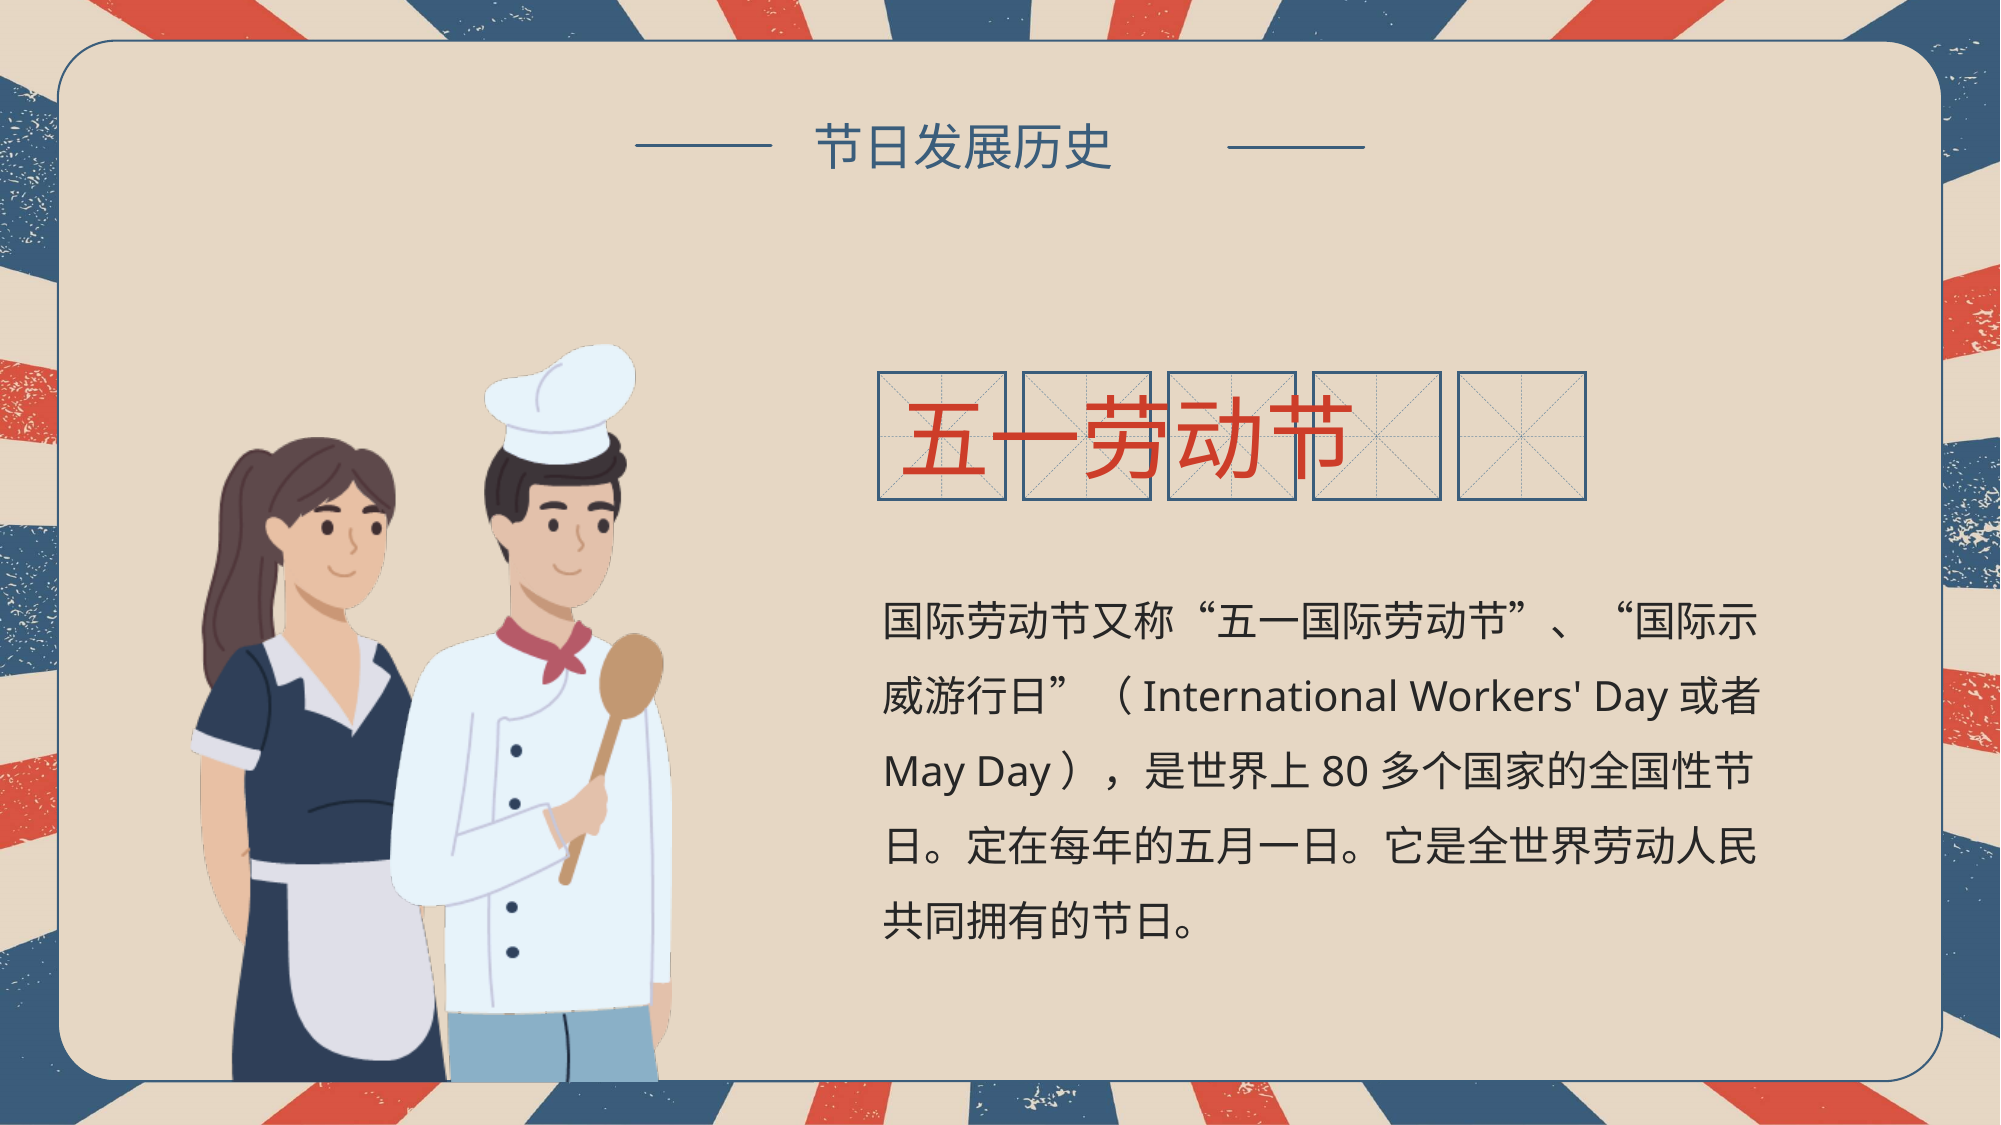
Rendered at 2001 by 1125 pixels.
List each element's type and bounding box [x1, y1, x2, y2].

picture [190, 344, 672, 1083]
text_box [878, 372, 1586, 500]
text_box [0, 0, 2000, 1125]
text_box [636, 108, 1364, 185]
